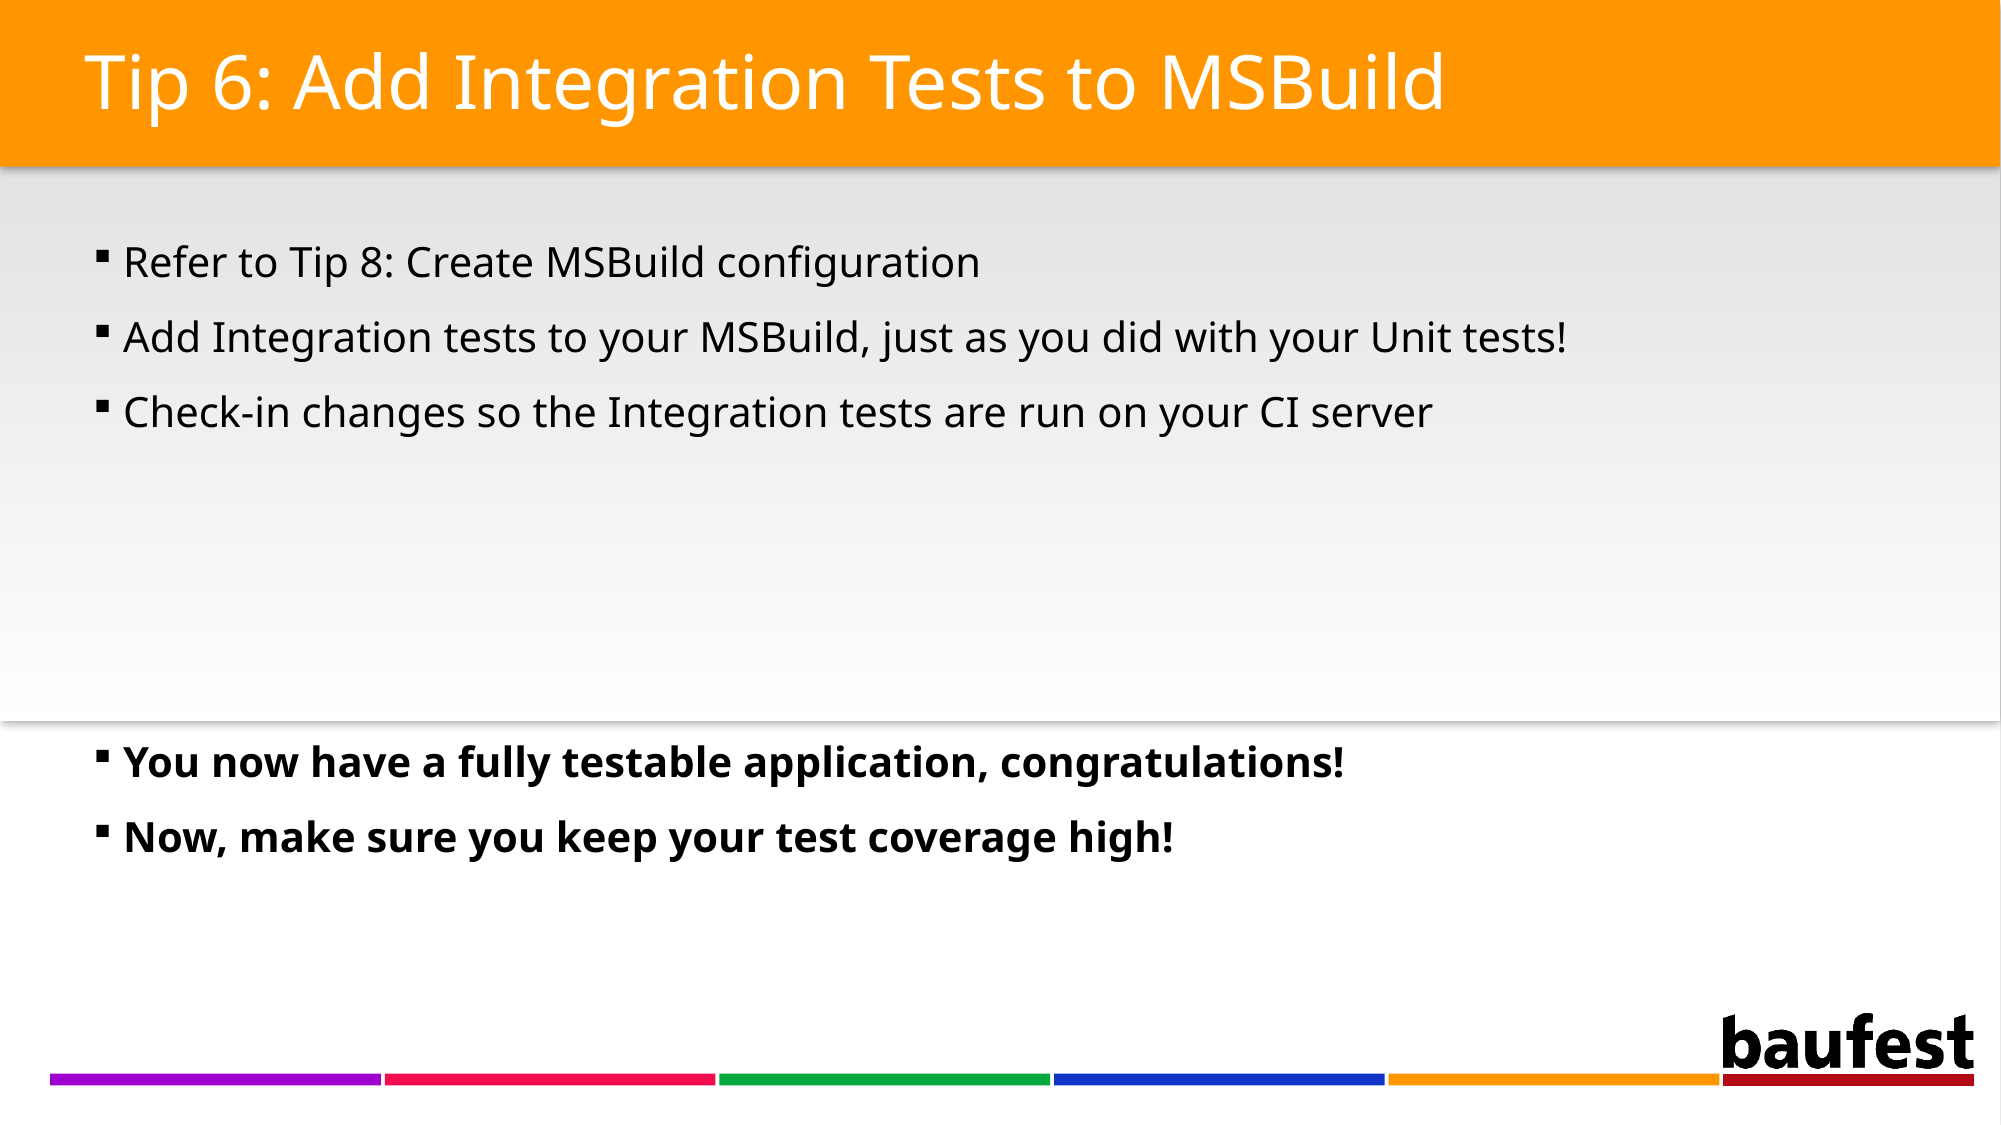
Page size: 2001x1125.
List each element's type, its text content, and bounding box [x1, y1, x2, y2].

picture [1723, 1013, 1974, 1086]
text_box Refer to Tip 8: Create MSBuild configuration Add Integration tests to your MSBuild, just as you did with your Unit tests! Check-in changes so the Integration tests are run on your CI server You now have a fully testable application, congratulations! Now, make sure you keep your test coverage high! [78, 228, 1892, 939]
text_box Tip 6: Add Integration Tests to MSBuild [84, 34, 1892, 125]
text_box [0, 0, 2000, 167]
